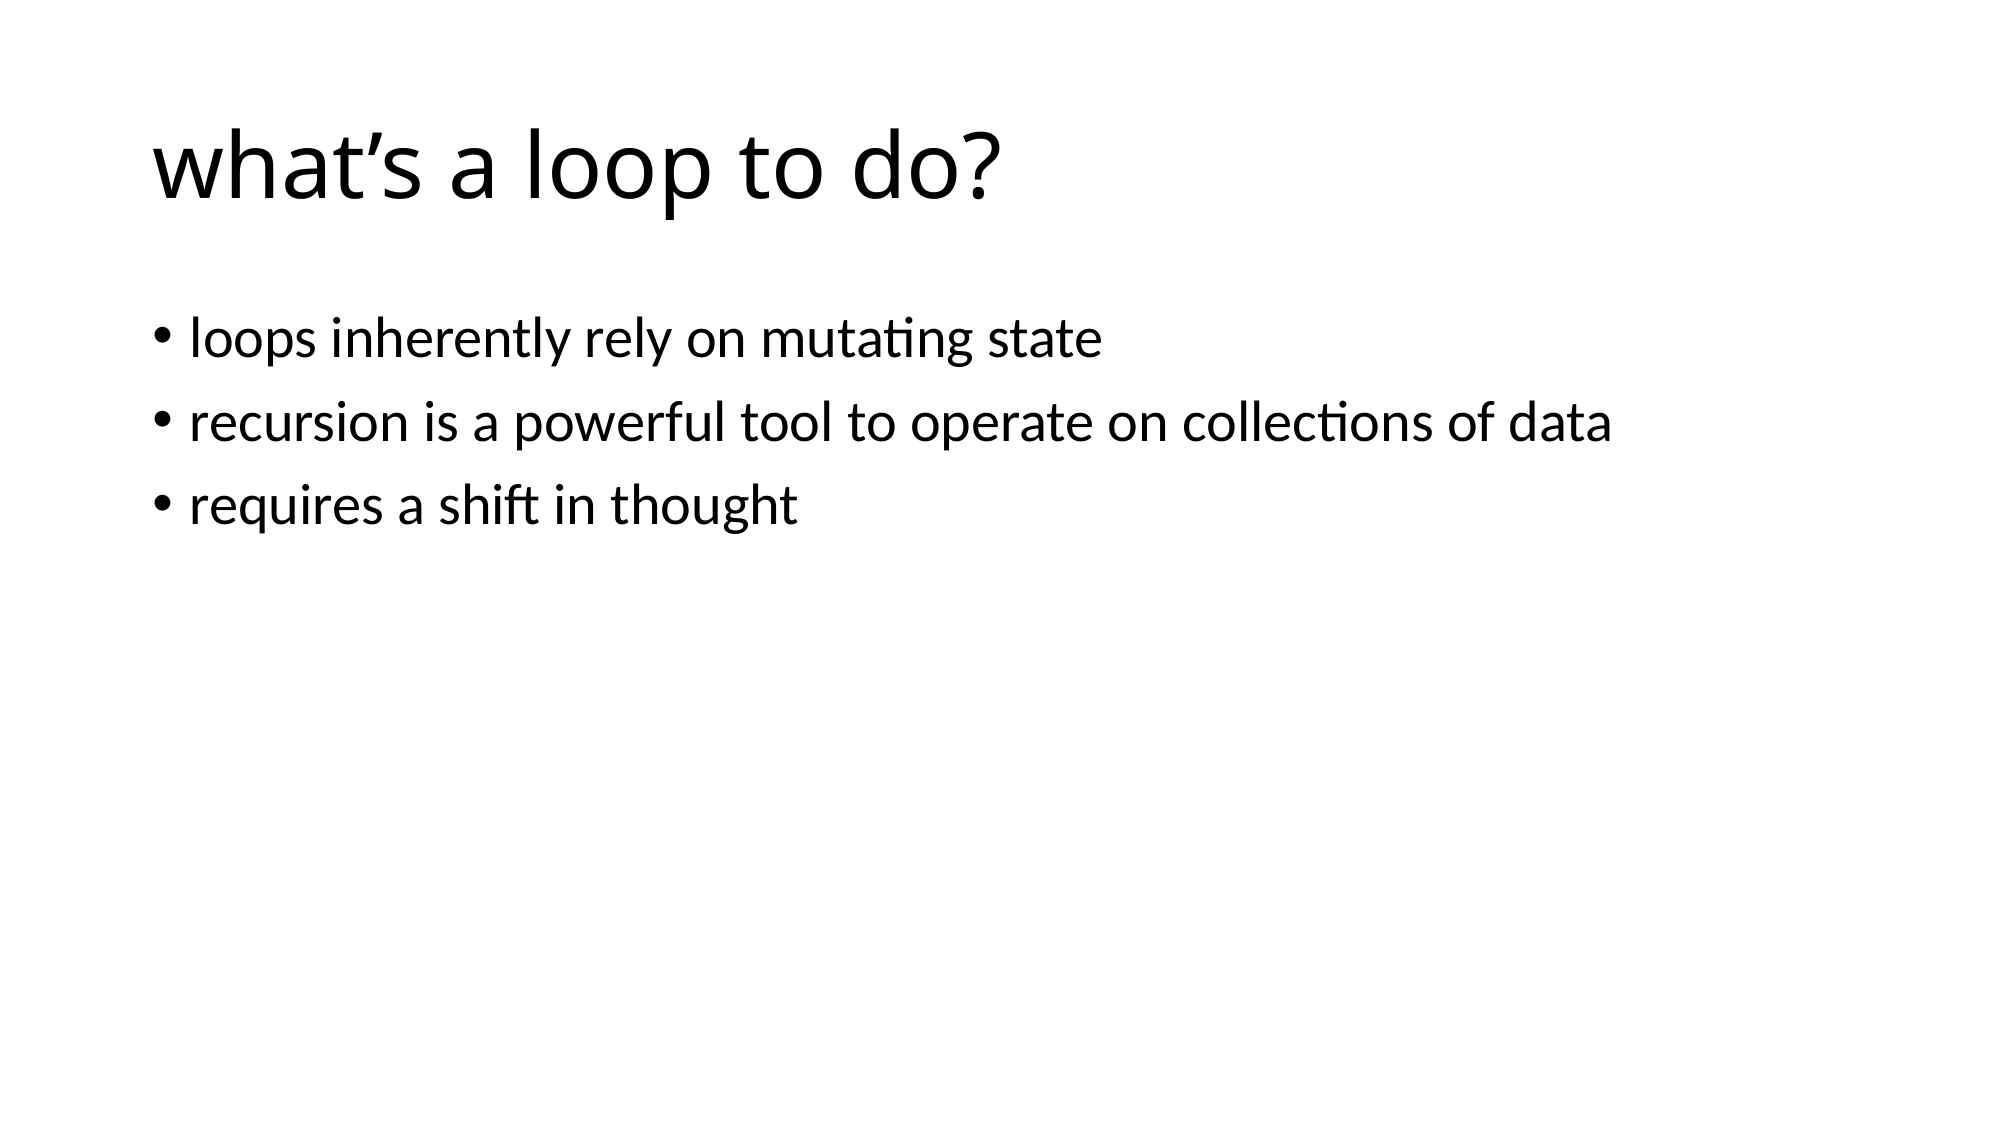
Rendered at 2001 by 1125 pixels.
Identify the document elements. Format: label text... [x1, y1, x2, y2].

list loops inherently rely on mutating state recursion is a powerful tool to operate on collections of data requires a shift in thought [137, 299, 1863, 1014]
title what’s a loop to do? [137, 59, 1863, 278]
